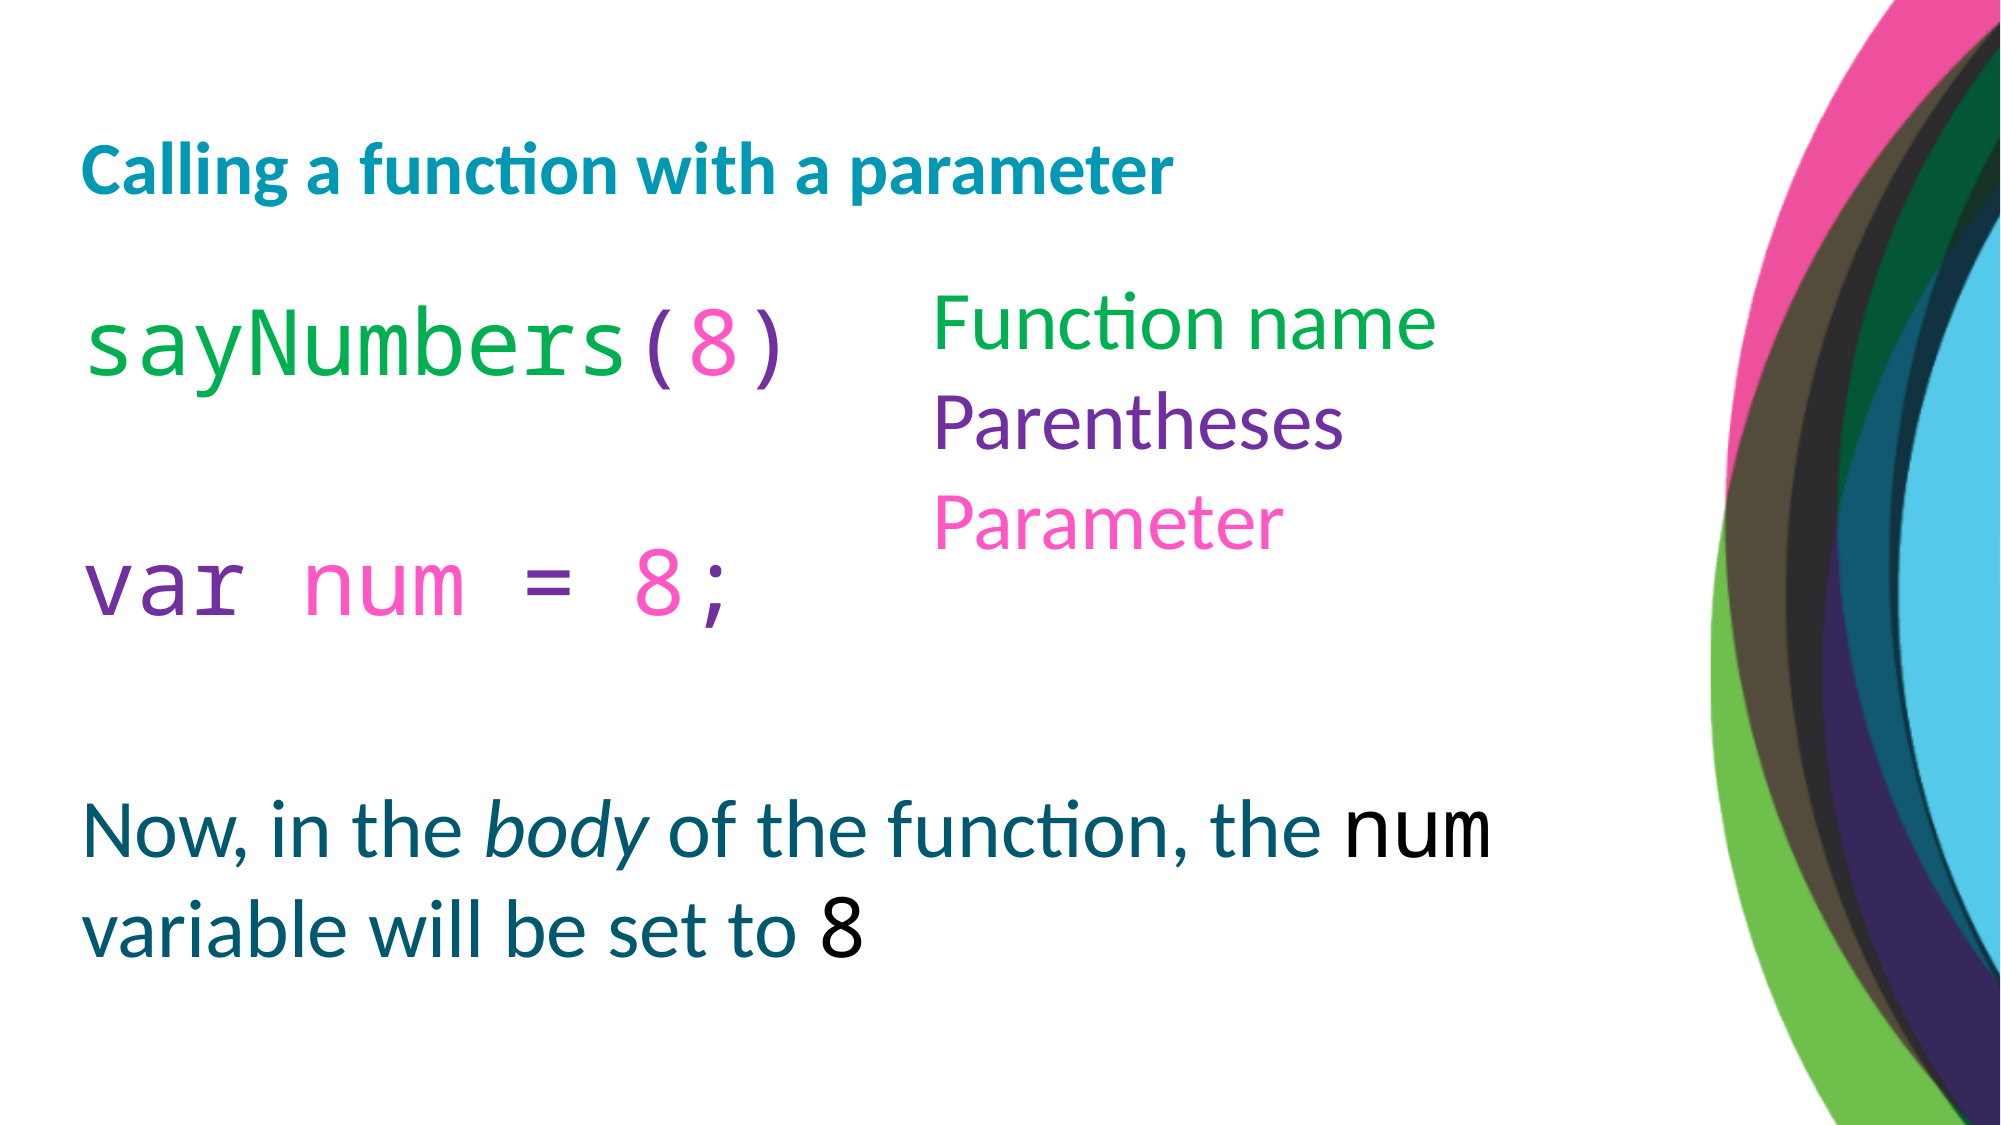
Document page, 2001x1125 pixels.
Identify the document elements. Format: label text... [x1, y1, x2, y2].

text_box Now, in the body of the function, the num variable will be set to 8 [66, 766, 1650, 982]
list Calling a function with a parameter [66, 121, 1650, 260]
list sayNumbers(8) var num = 8; [66, 288, 1650, 713]
picture [1711, 0, 2001, 1125]
text_box Function name Parentheses Parameter [917, 259, 1673, 644]
